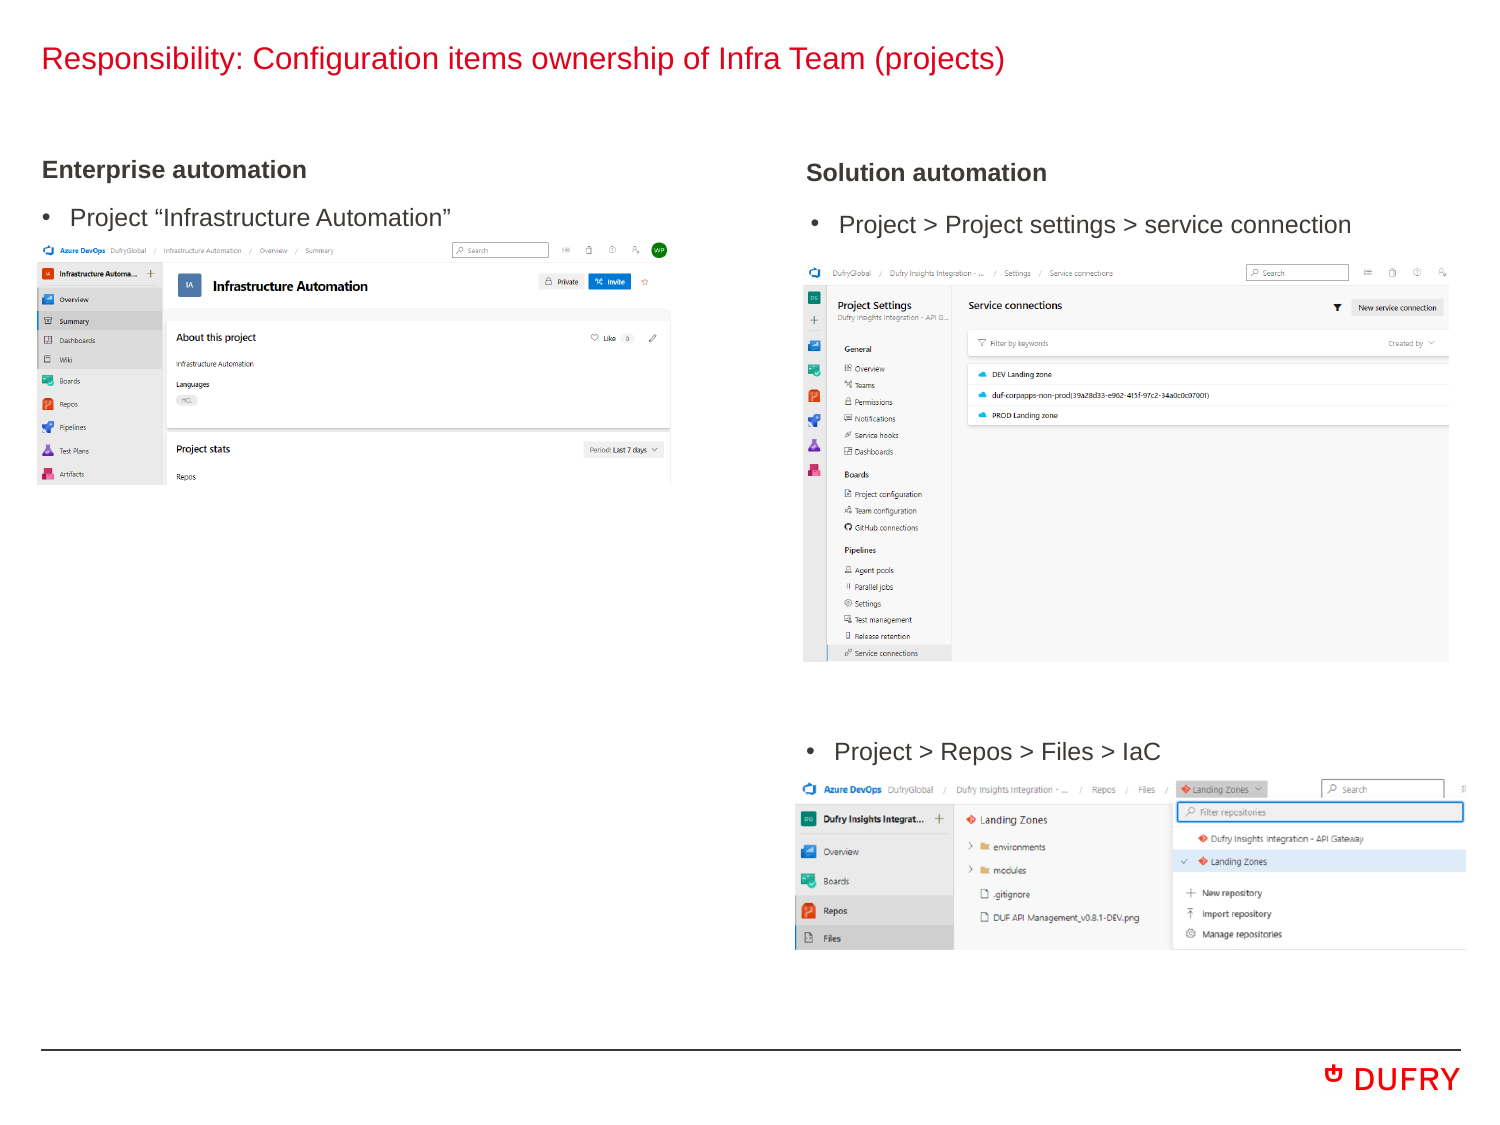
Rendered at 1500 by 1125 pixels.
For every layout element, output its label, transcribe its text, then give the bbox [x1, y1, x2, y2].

text_box Solution automation [791, 148, 1328, 194]
text_box Project > Project settings > service connection [795, 200, 1369, 246]
picture [803, 260, 1450, 662]
title Responsibility: Configuration items ownership of Infra Team (projects) [41, 45, 1461, 83]
picture [1322, 1063, 1463, 1094]
picture [37, 239, 672, 486]
text_box Enterprise automation [27, 146, 564, 192]
text_box Project > Repos > Files > IaC [791, 728, 1369, 774]
text_box Project “Infrastructure Automation” [27, 194, 600, 239]
picture [795, 775, 1466, 950]
